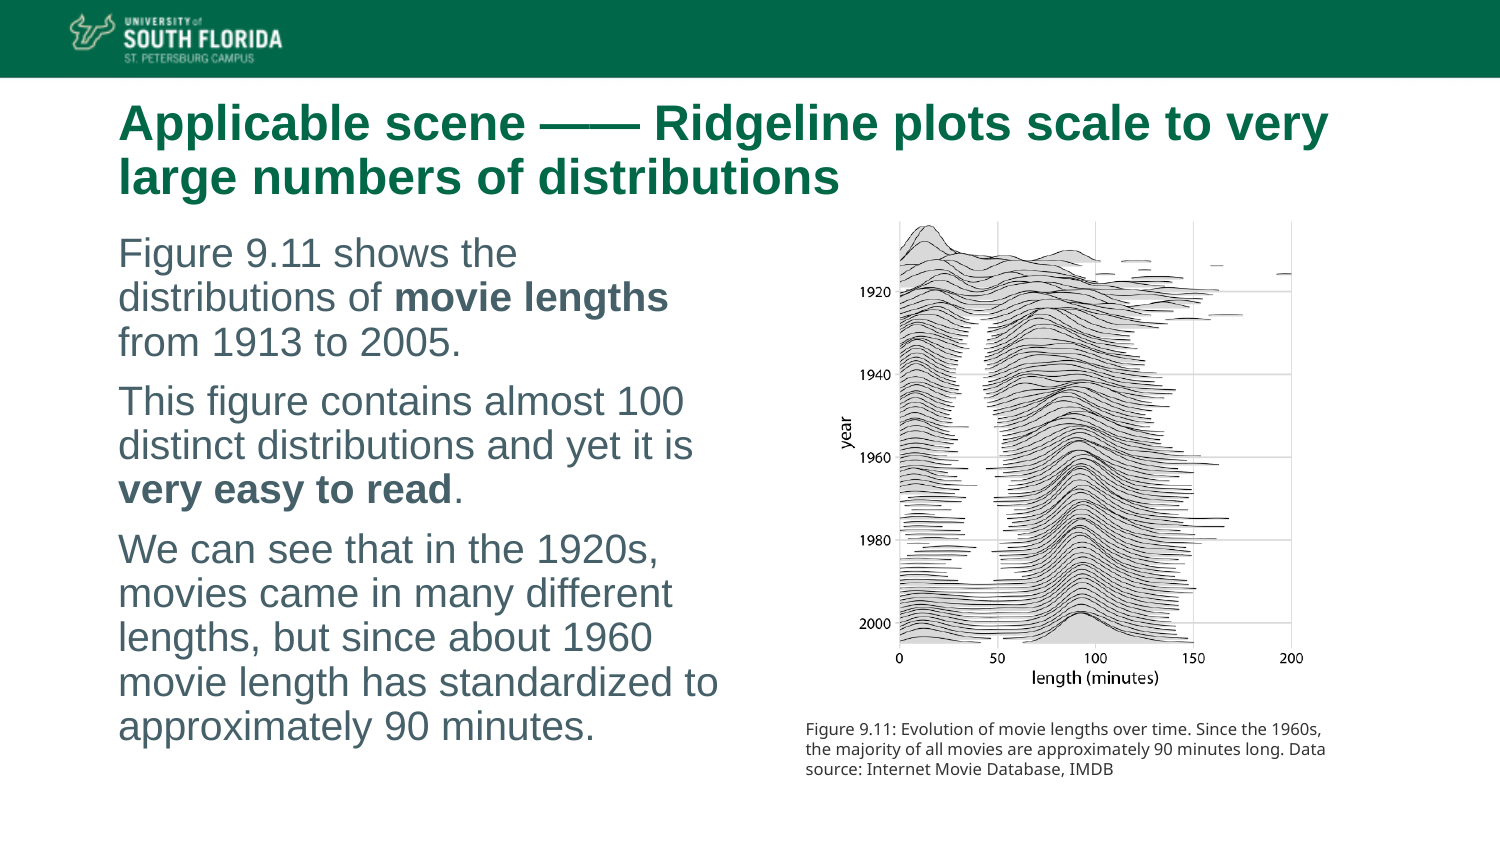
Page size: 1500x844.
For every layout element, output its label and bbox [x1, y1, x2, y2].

text_box [790, 207, 1367, 788]
picture [0, 0, 1500, 844]
